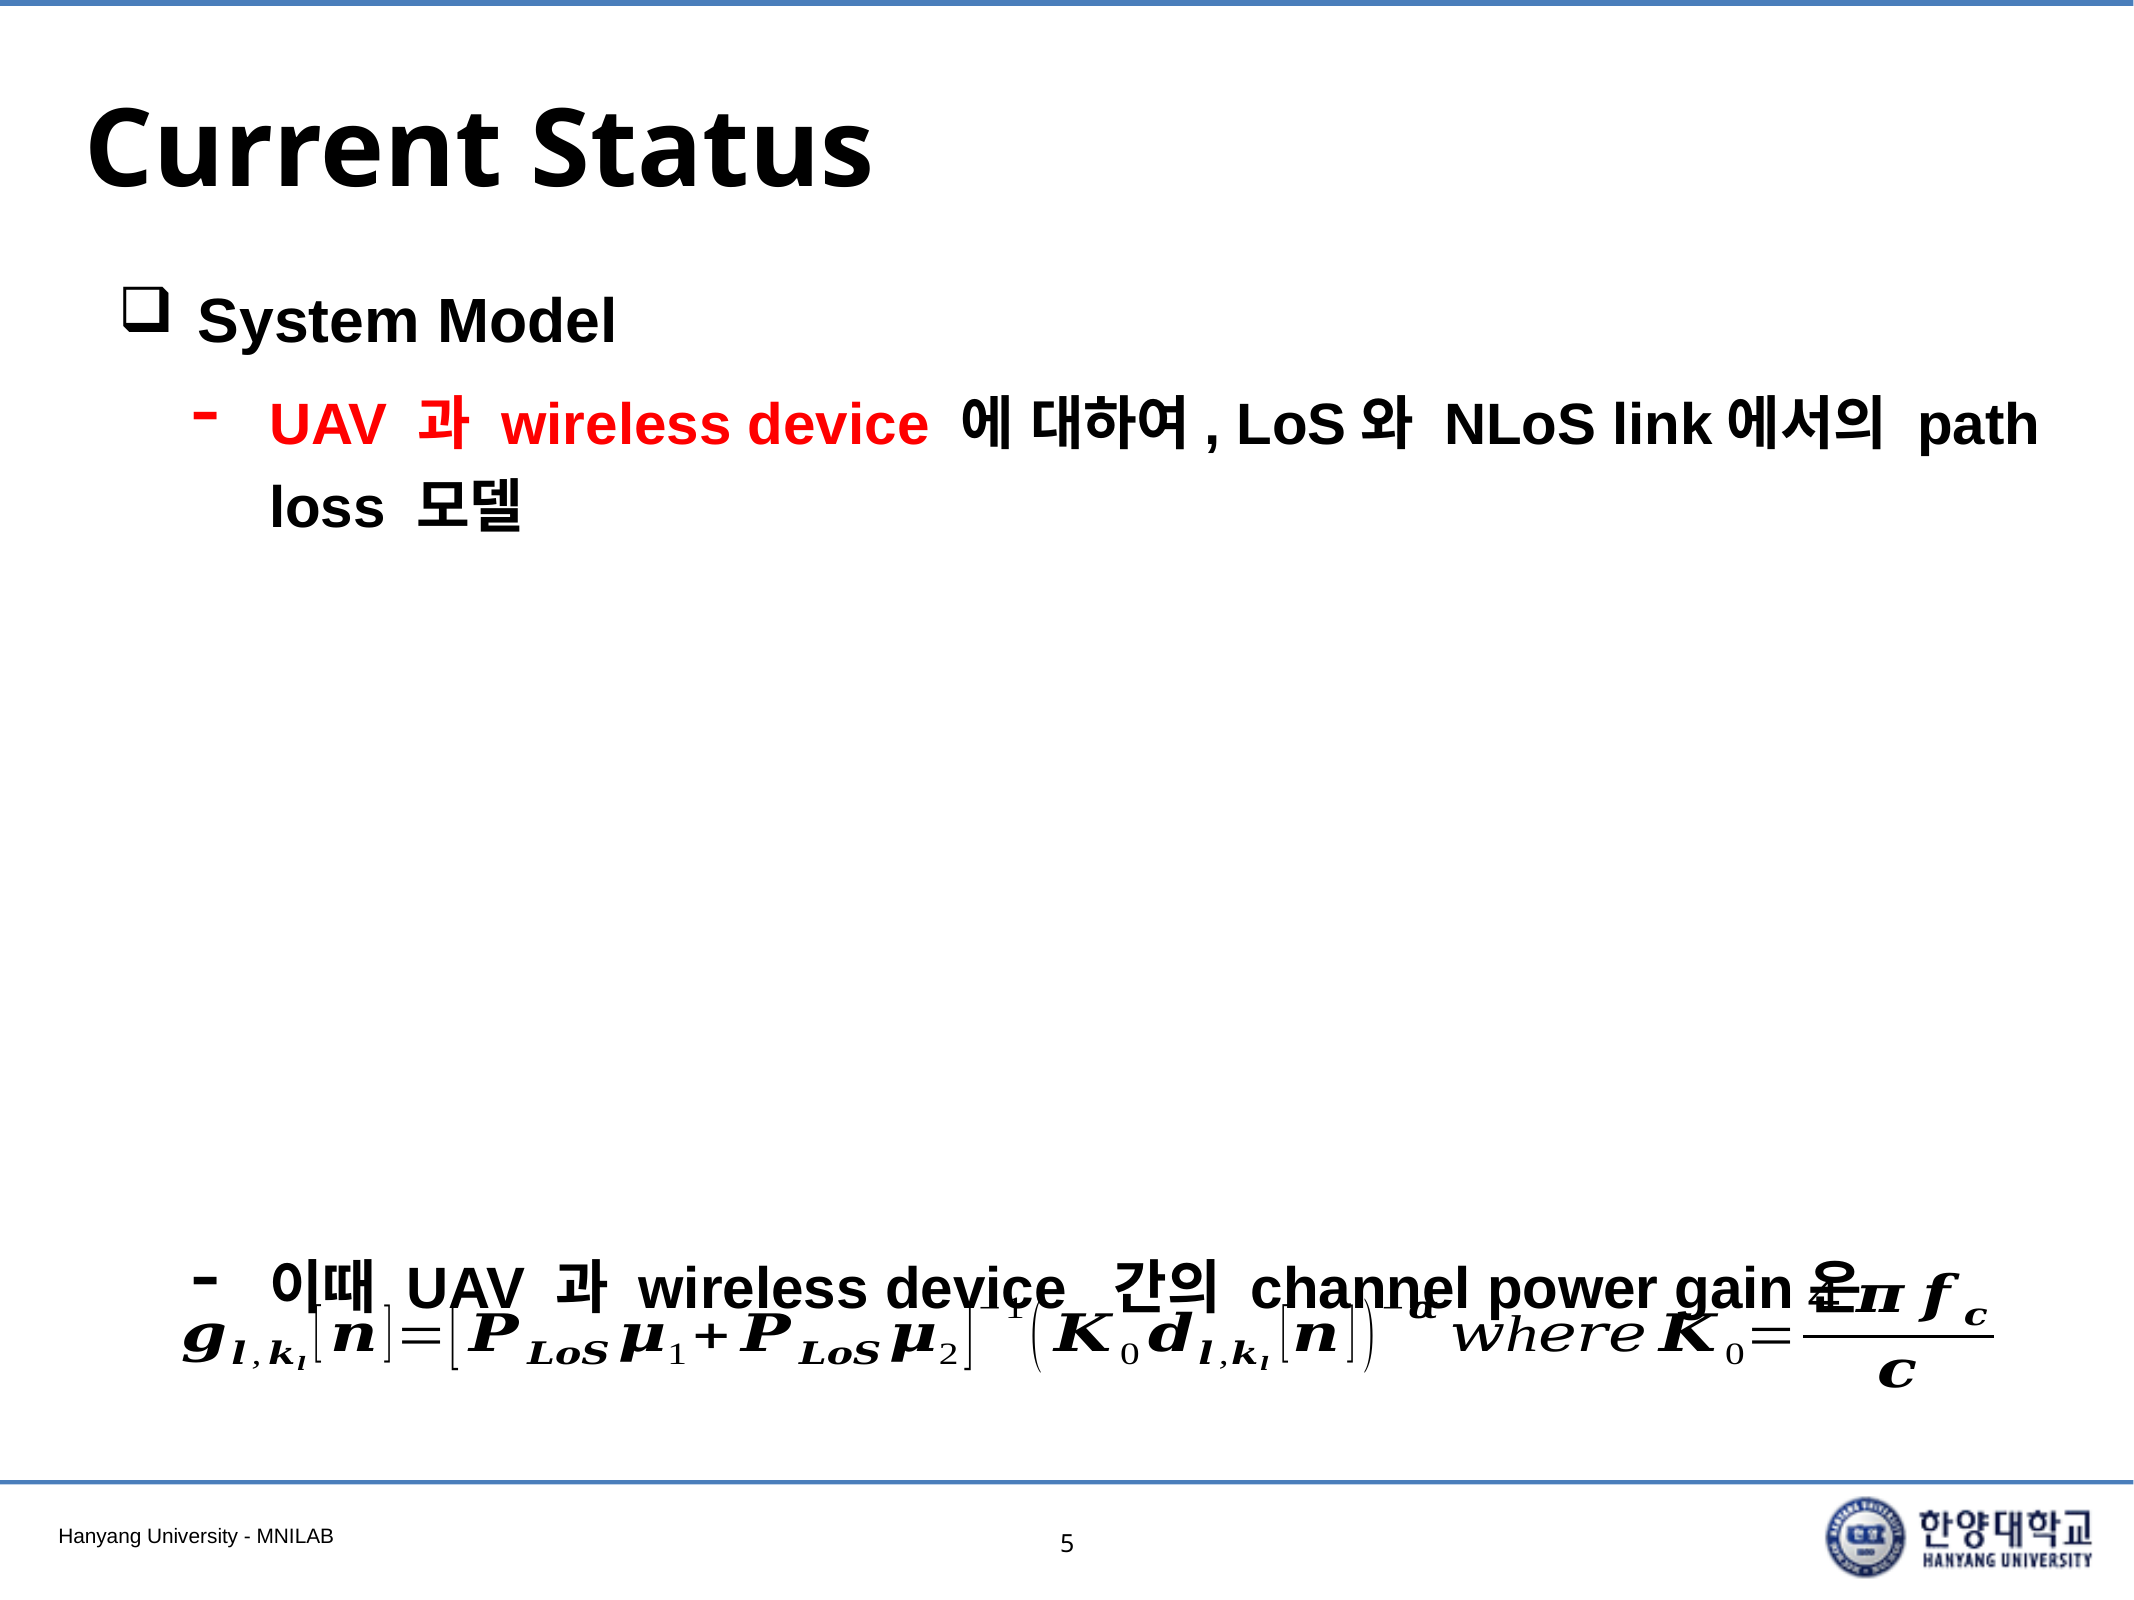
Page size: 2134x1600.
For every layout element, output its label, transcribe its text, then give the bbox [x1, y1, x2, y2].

picture [1797, 1495, 2128, 1581]
slide_number 5 [1037, 1518, 1098, 1567]
title Current Status [75, 41, 2058, 245]
